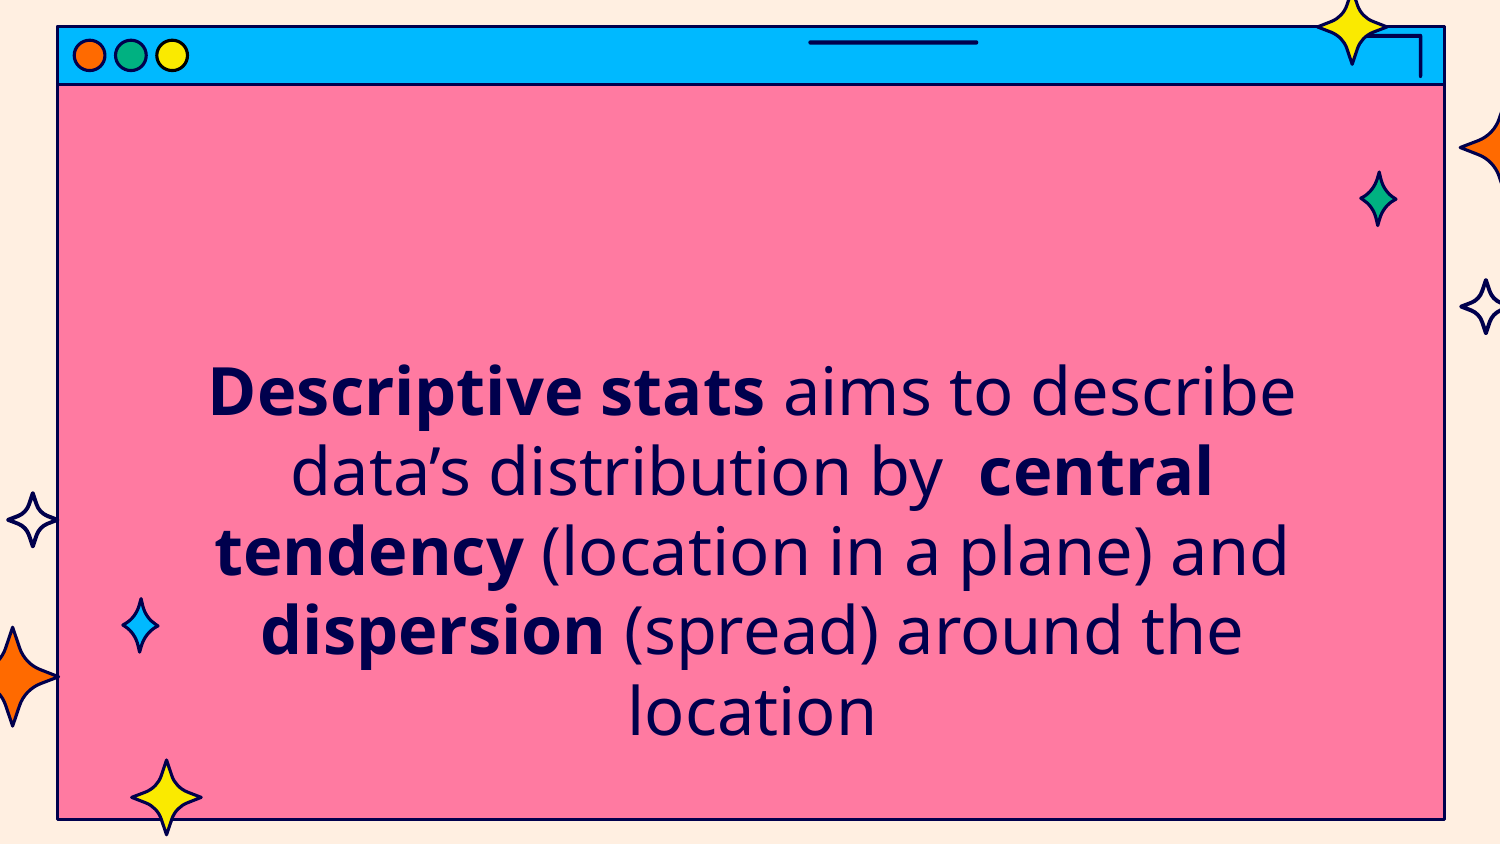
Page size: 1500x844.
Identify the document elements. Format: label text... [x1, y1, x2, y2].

text_box [636, 460, 641, 494]
text_box [1174, 539, 1201, 575]
text_box [875, 445, 906, 495]
text_box [1058, 459, 1090, 494]
text_box [648, 618, 672, 654]
text_box [733, 539, 765, 575]
text_box [6, 492, 59, 548]
text_box [689, 699, 714, 735]
text_box [648, 699, 680, 735]
text_box [247, 539, 279, 575]
text_box [863, 607, 876, 664]
text_box [307, 604, 317, 612]
text_box [288, 539, 320, 574]
text_box [506, 604, 516, 612]
text_box [544, 528, 557, 585]
text_box [633, 685, 638, 734]
text_box [1210, 618, 1240, 654]
text_box [308, 618, 317, 653]
text_box [581, 452, 601, 495]
text_box [567, 525, 572, 574]
text_box [330, 525, 362, 575]
text_box [1171, 604, 1200, 653]
text_box [1253, 525, 1284, 575]
text_box [443, 459, 467, 495]
text_box [335, 459, 362, 495]
text_box [721, 699, 748, 735]
text_box [1460, 116, 1500, 179]
text_box [57, 26, 1445, 85]
text_box [1131, 459, 1153, 494]
text_box [1047, 618, 1076, 653]
text_box [682, 618, 713, 669]
text_box [785, 618, 812, 654]
text_box [1322, 0, 1383, 25]
text_box [653, 445, 684, 495]
text_box [1087, 604, 1118, 654]
text_box [535, 460, 540, 494]
text_box [731, 452, 751, 495]
text_box [1143, 611, 1163, 654]
text_box [568, 618, 600, 653]
text_box [487, 539, 523, 590]
text_box [834, 540, 839, 574]
text_box [718, 540, 723, 574]
text_box [131, 759, 202, 835]
text_box [654, 539, 681, 575]
text_box [964, 539, 995, 590]
text_box [397, 459, 424, 495]
text_box [900, 618, 927, 654]
text_box [1214, 539, 1243, 574]
text_box [582, 539, 614, 575]
text_box [627, 607, 640, 664]
text_box [759, 460, 764, 494]
text_box [694, 460, 723, 495]
text_box [216, 531, 240, 575]
text_box [964, 618, 996, 654]
text_box [264, 604, 296, 654]
text_box [443, 618, 465, 653]
text_box [371, 452, 391, 495]
title Descriptive stats aims to describe data’s distribution by central tendency (location in a plane) and dispersion (spread) around the location [118, 333, 1388, 428]
text_box [507, 618, 516, 653]
text_box [492, 445, 523, 495]
text_box [982, 459, 1009, 495]
text_box [1021, 539, 1048, 575]
text_box [327, 618, 353, 654]
text_box [1060, 539, 1089, 574]
text_box [1460, 278, 1500, 335]
text_box [1360, 172, 1397, 226]
text_box [551, 459, 575, 495]
text_box [1098, 451, 1122, 495]
text_box [690, 532, 710, 575]
text_box [0, 627, 59, 727]
text_box [1099, 539, 1129, 575]
text_box [1017, 459, 1049, 495]
text_box [455, 539, 482, 575]
text_box [908, 539, 935, 575]
text_box [472, 618, 498, 654]
text_box [122, 598, 159, 653]
text_box [1157, 458, 1189, 495]
text_box [294, 445, 325, 495]
text_box [362, 618, 395, 669]
text_box [851, 539, 880, 574]
text_box [431, 448, 439, 463]
text_box [414, 539, 446, 574]
text_box [372, 539, 404, 575]
text_box [799, 699, 831, 735]
text_box [402, 618, 434, 654]
text_box [1200, 445, 1209, 494]
text_box [525, 618, 559, 654]
text_box [784, 700, 789, 734]
text_box [1006, 619, 1035, 654]
text_box [842, 699, 871, 734]
text_box [623, 539, 648, 575]
text_box [940, 618, 960, 653]
text_box [747, 618, 777, 654]
text_box [822, 604, 853, 654]
text_box [774, 459, 806, 495]
text_box [722, 618, 742, 653]
text_box [756, 692, 776, 735]
text_box [776, 539, 805, 574]
text_box [1005, 525, 1010, 574]
text_box [608, 459, 628, 494]
text_box [817, 459, 846, 494]
text_box [1137, 528, 1150, 585]
text_box [910, 460, 942, 510]
